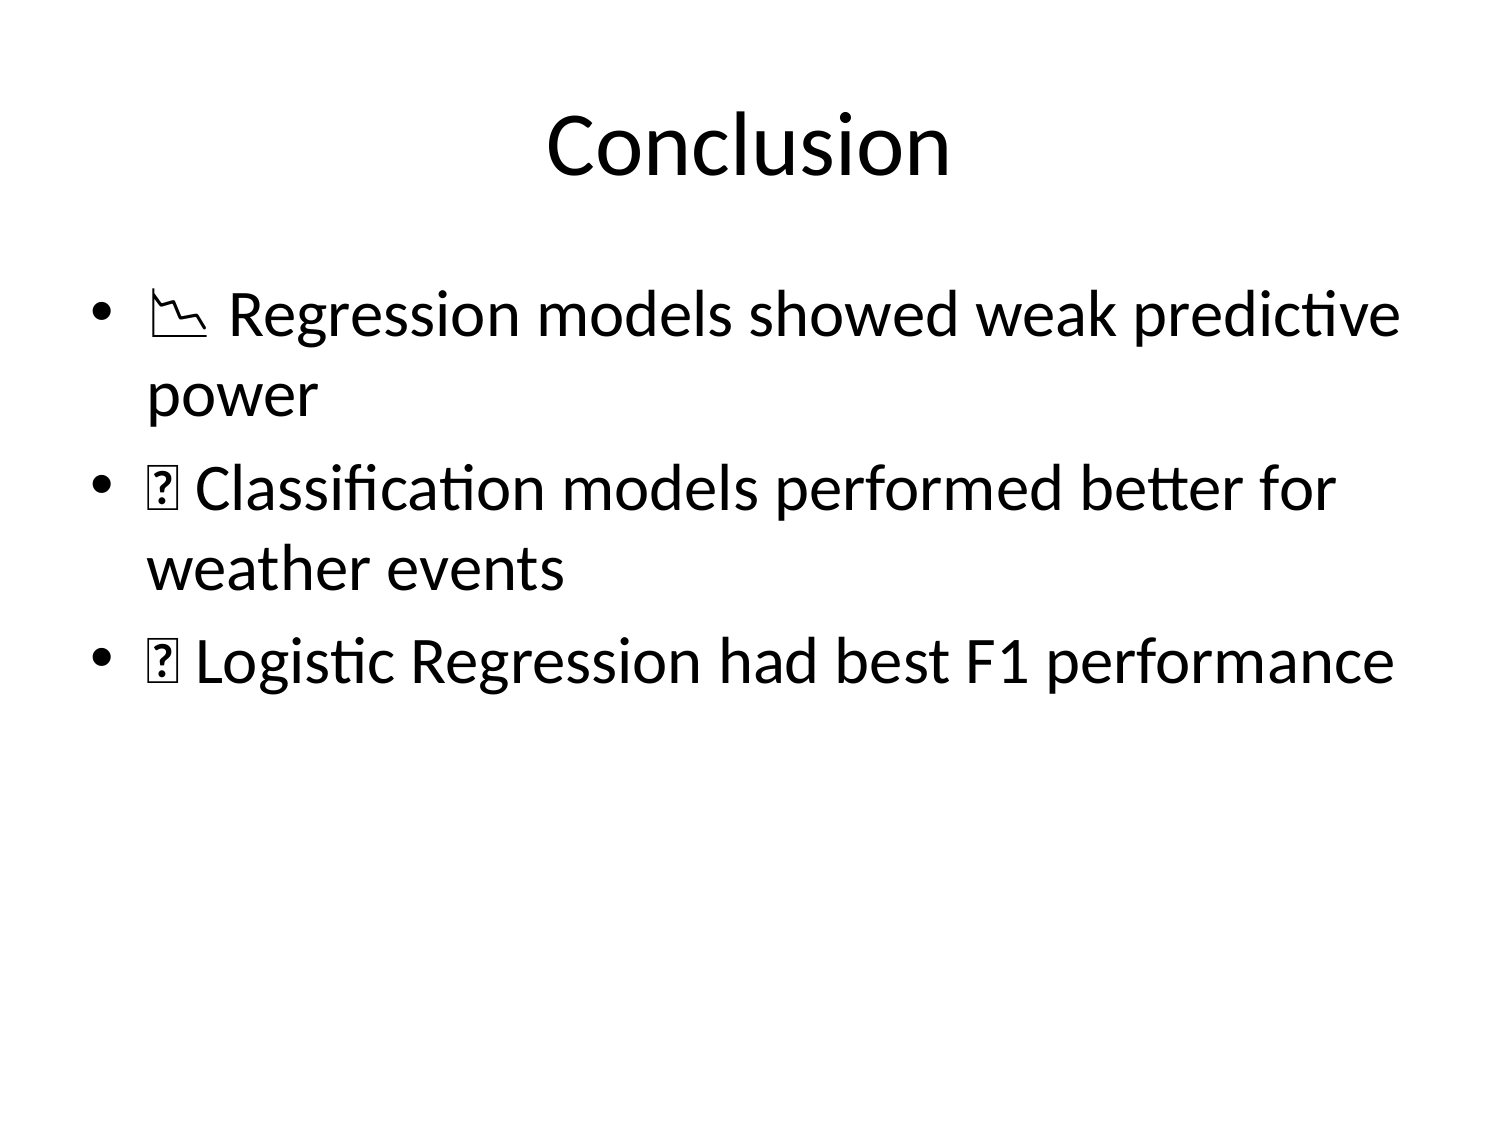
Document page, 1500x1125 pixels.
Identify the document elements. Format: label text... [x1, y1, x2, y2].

list 📉 Regression models showed weak predictive power 🔁 Classification models performed better for weather events 📌 Logistic Regression had best F1 performance [75, 262, 1425, 1005]
title Conclusion [75, 45, 1425, 233]
